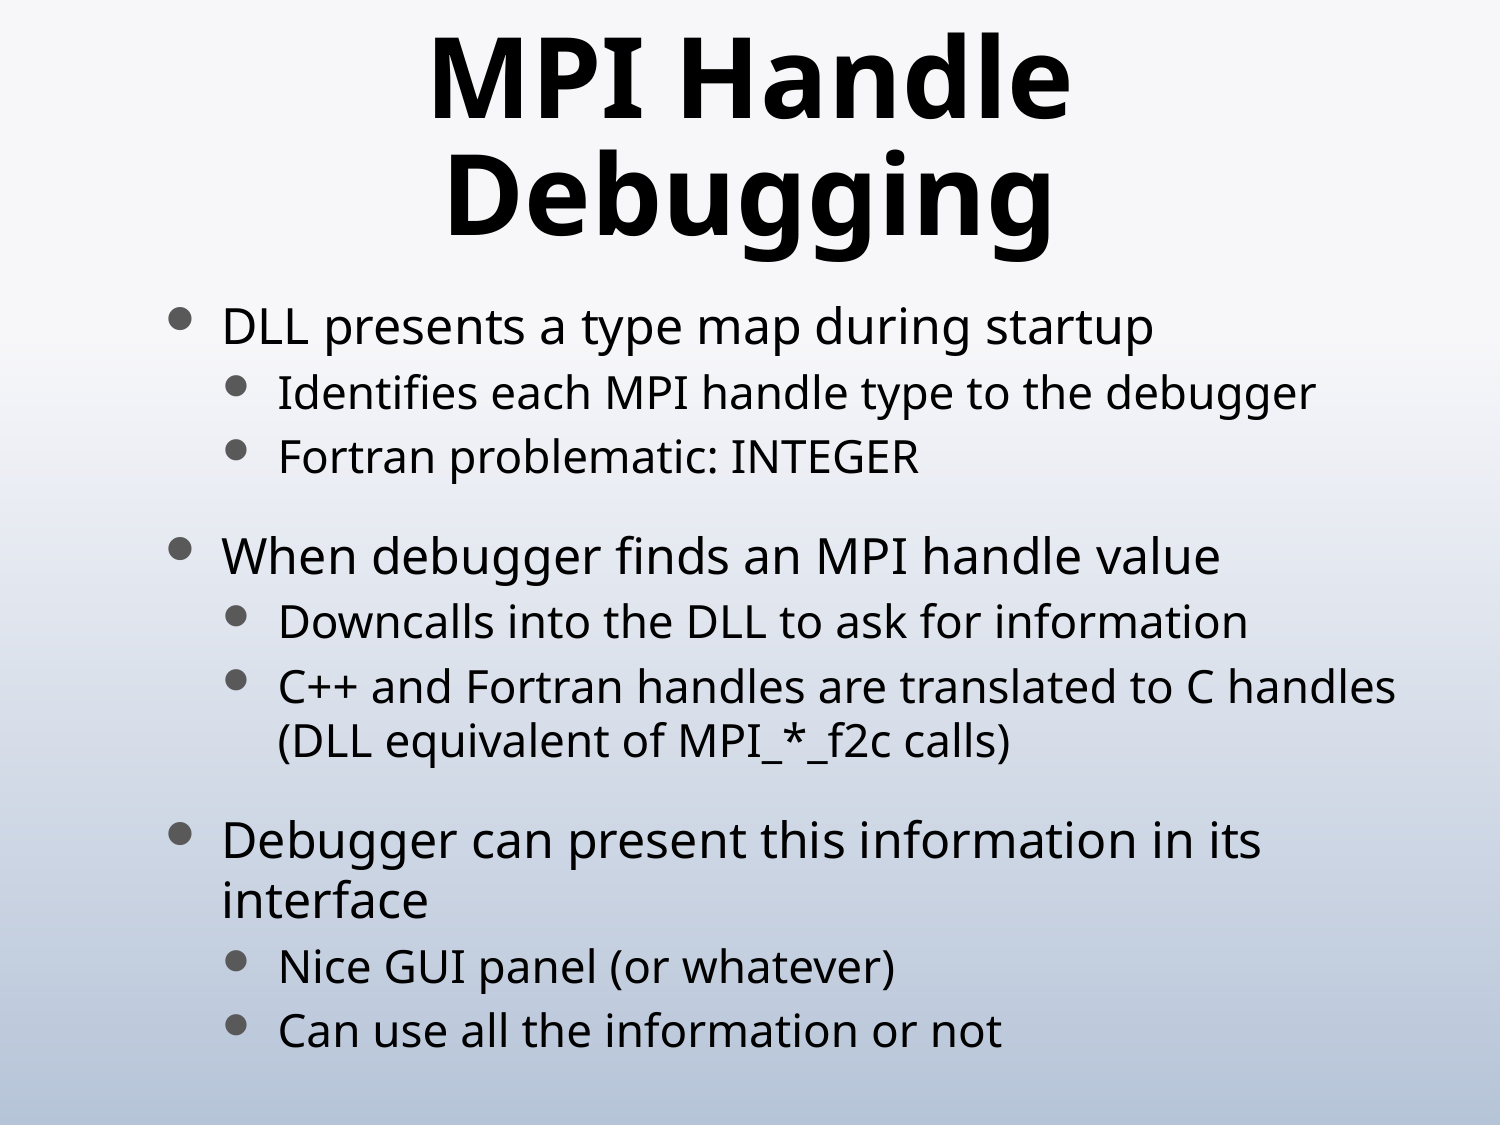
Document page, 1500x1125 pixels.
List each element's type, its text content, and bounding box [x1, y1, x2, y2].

title MPI Handle Debugging [150, 37, 1350, 245]
list DLL presents a type map during startup Identifies each MPI handle type to the debugger Fortran problematic: INTEGER When debugger finds an MPI handle value Downcalls into the DLL to ask for information C++ and Fortran handles are translated to C handles (DLL equivalent of MPI_*_f2c calls) Debugger can present this information in its interface Nice GUI panel (or whatever) Can use all the information or not [150, 286, 1500, 1100]
